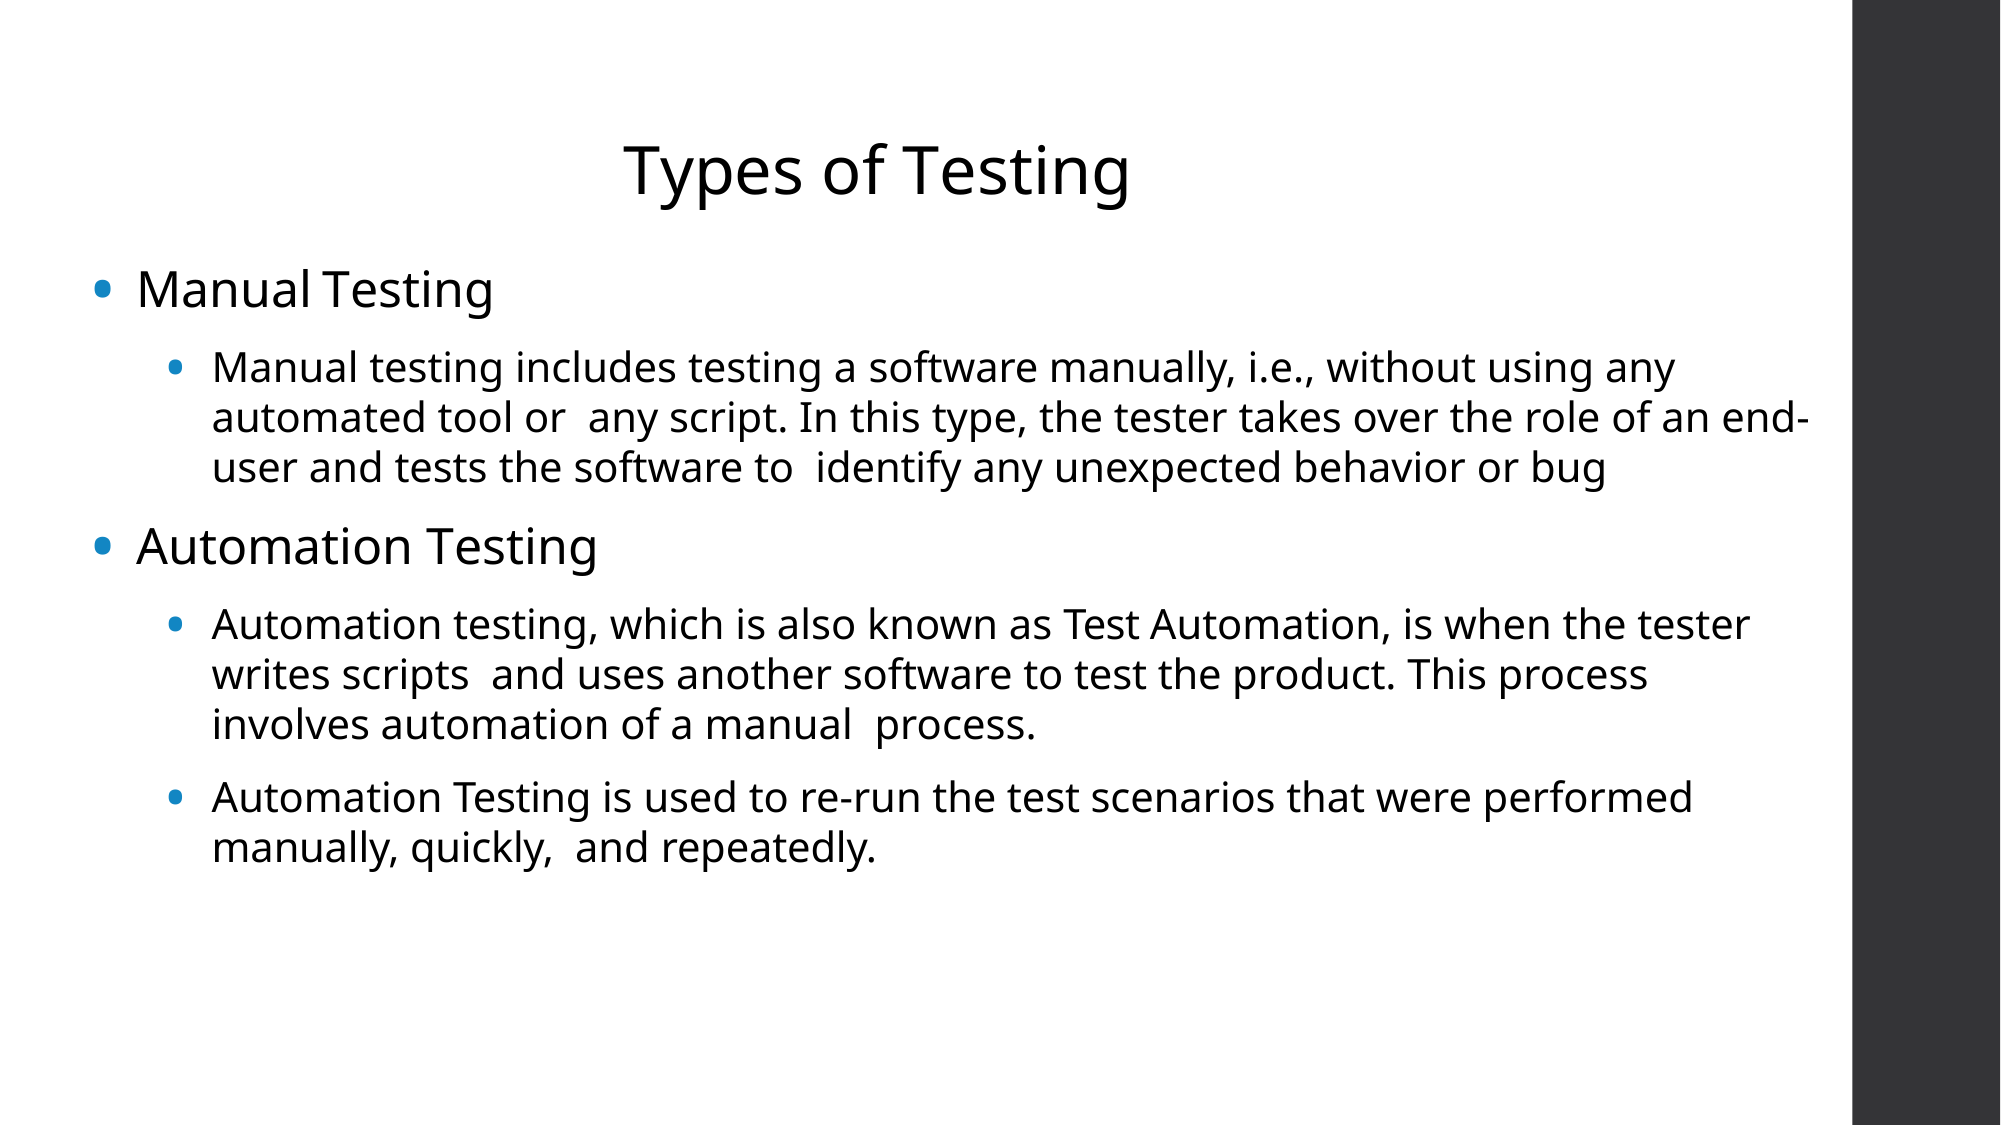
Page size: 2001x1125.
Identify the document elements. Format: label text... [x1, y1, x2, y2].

text_box Manual Testing Manual testing includes testing a software manually, i.e., without using any automated tool or any script. In this type, the tester takes over the role of an end-user and tests the software to identify any unexpected behavior or bug Automation Testing Automation testing, which is also known as Test Automation, is when the tester writes scripts and uses another software to test the product. This process involves automation of a manual process. Automation Testing is used to re-run the test scenarios that were performed manually, quickly, and repeatedly. [87, 252, 1830, 871]
title Types of Testing [621, 17, 1379, 208]
